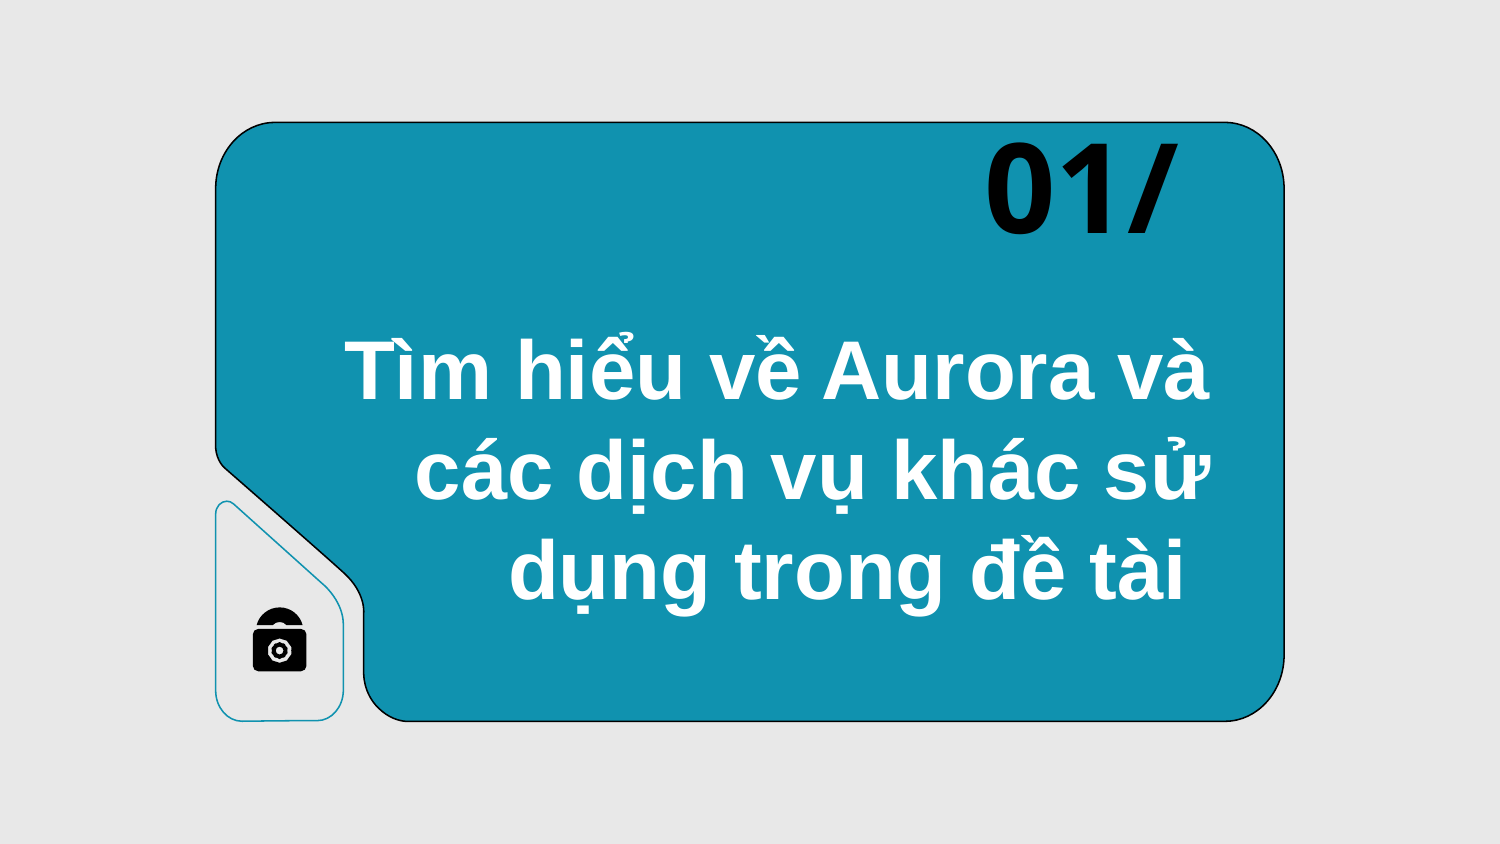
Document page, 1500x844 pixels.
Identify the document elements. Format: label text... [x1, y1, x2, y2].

title 01/ [910, 113, 1194, 252]
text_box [252, 607, 307, 672]
title Tìm hiểu về Aurora và các dịch vụ khác sử dụng trong đề tài [302, 281, 1226, 651]
